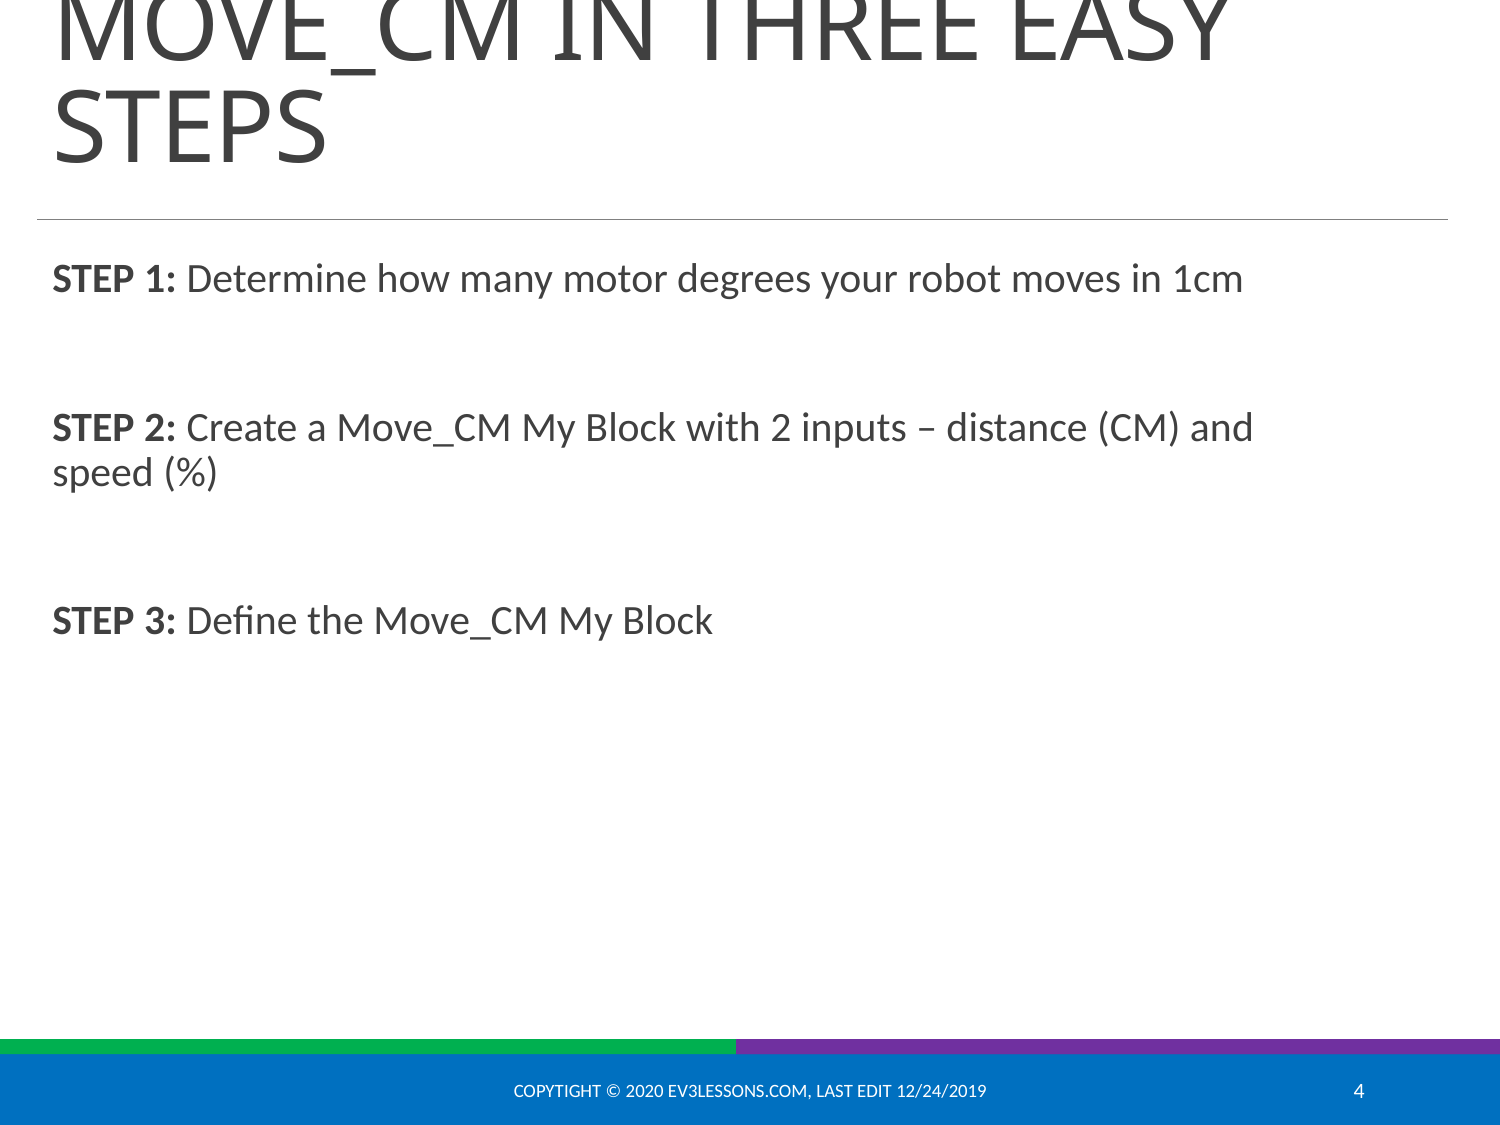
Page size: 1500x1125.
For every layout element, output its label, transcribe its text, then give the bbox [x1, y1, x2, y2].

footer Copytight © 2020 EV3Lessons.com, Last edit 12/24/2019 [453, 1059, 1047, 1120]
list STEP 1: Determine how many motor degrees your robot moves in 1cm STEP 2: Create a Move_CM My Block with 2 inputs – distance (CM) and speed (%) STEP 3: Define the Move_CM My Block [37, 249, 1340, 967]
slide_number 4 [1218, 1059, 1380, 1120]
title MOVE_CM IN THREE EASY STEPS [37, 47, 1448, 191]
